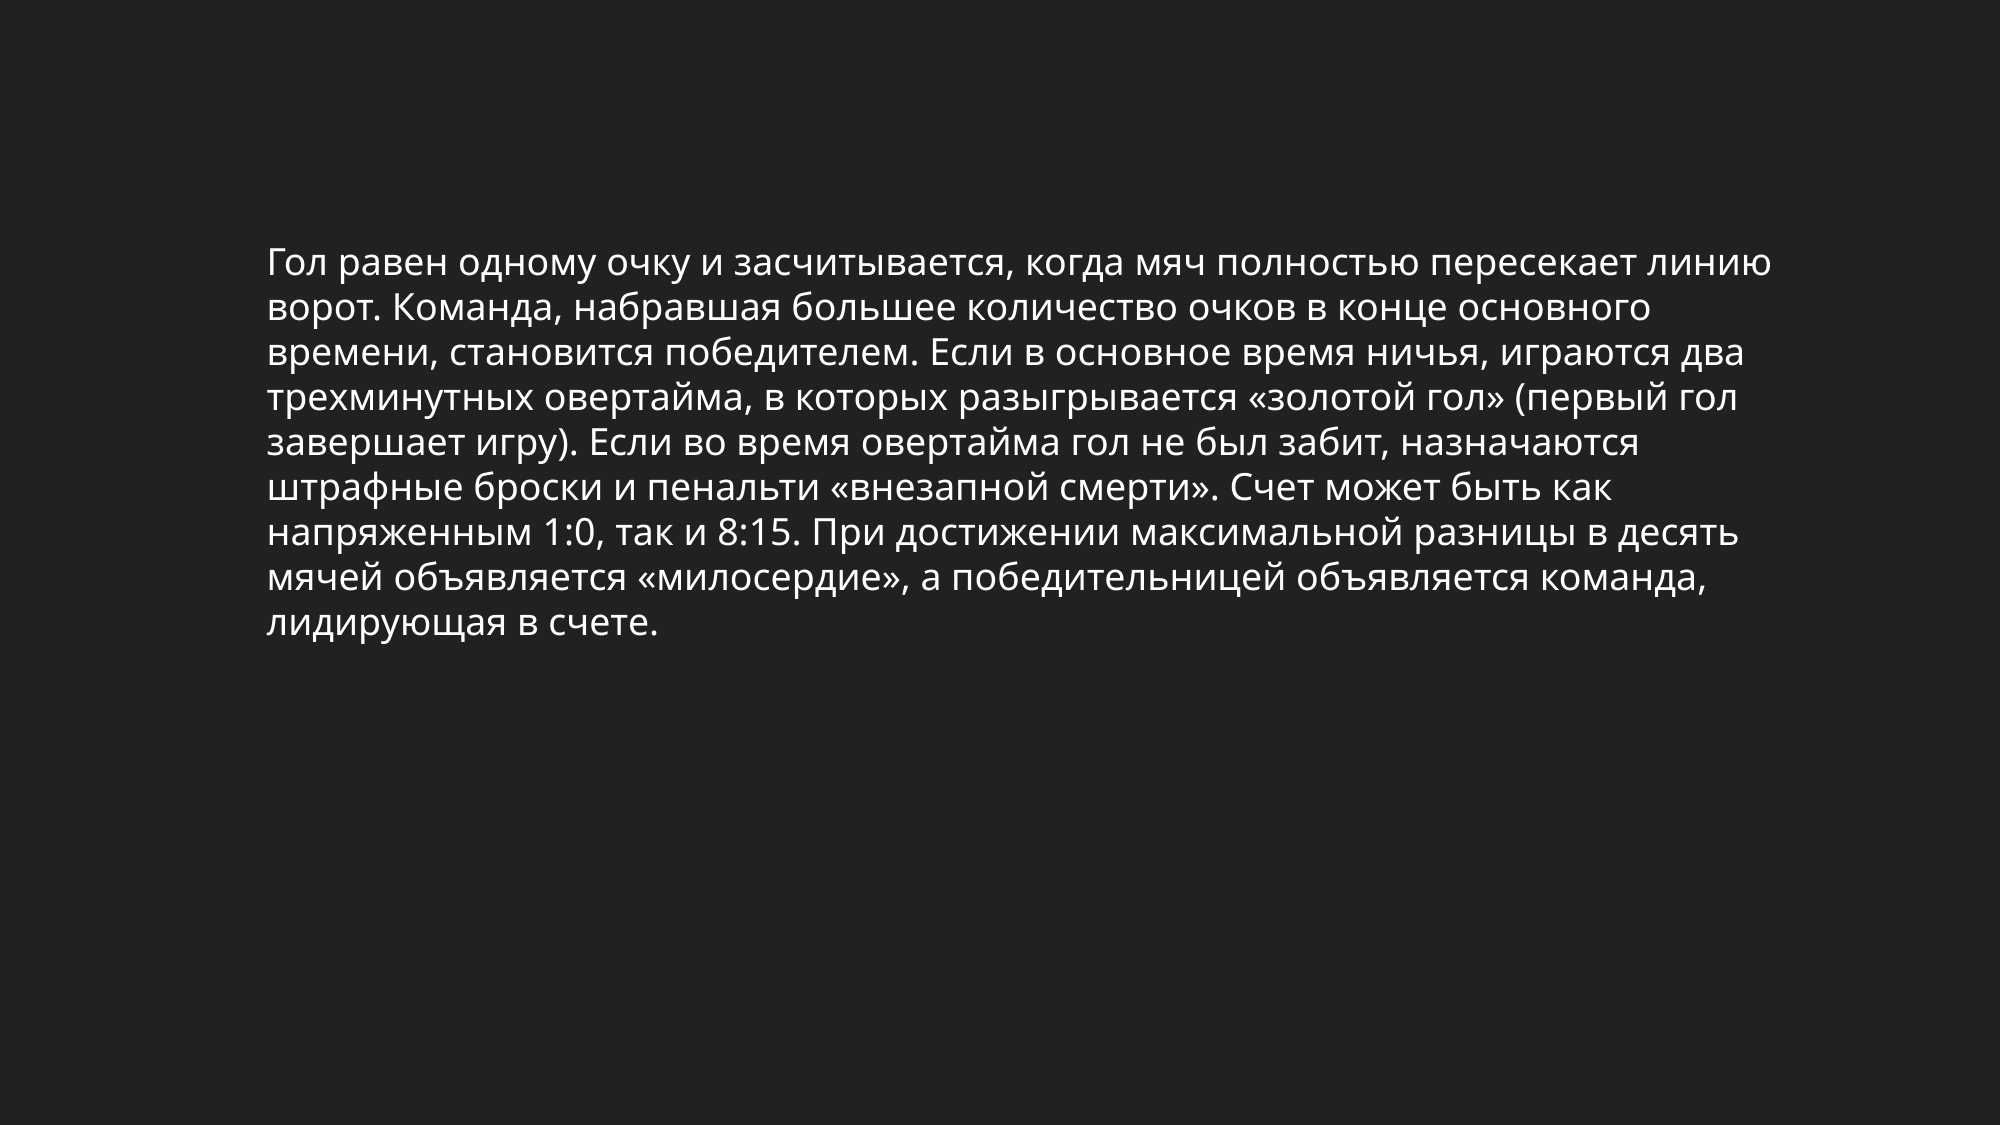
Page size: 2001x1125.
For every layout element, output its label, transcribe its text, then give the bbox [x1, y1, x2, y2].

text_box Гол равен одному очку и засчитывается, когда мяч полностью пересекает линию ворот. Команда, набравшая большее количество очков в конце основного времени, становится победителем. Если в основное время ничья, играются два трехминутных овертайма, в которых разыгрывается «золотой гол» (первый гол завершает игру). Если во время овертайма гол не был забит, назначаются штрафные броски и пенальти «внезапной смерти». Счет может быть как напряженным 1:0, так и 8:15. При достижении максимальной разницы в десять мячей объявляется «милосердие», а победительницей объявляется команда, лидирующая в счете. [251, 230, 1808, 651]
